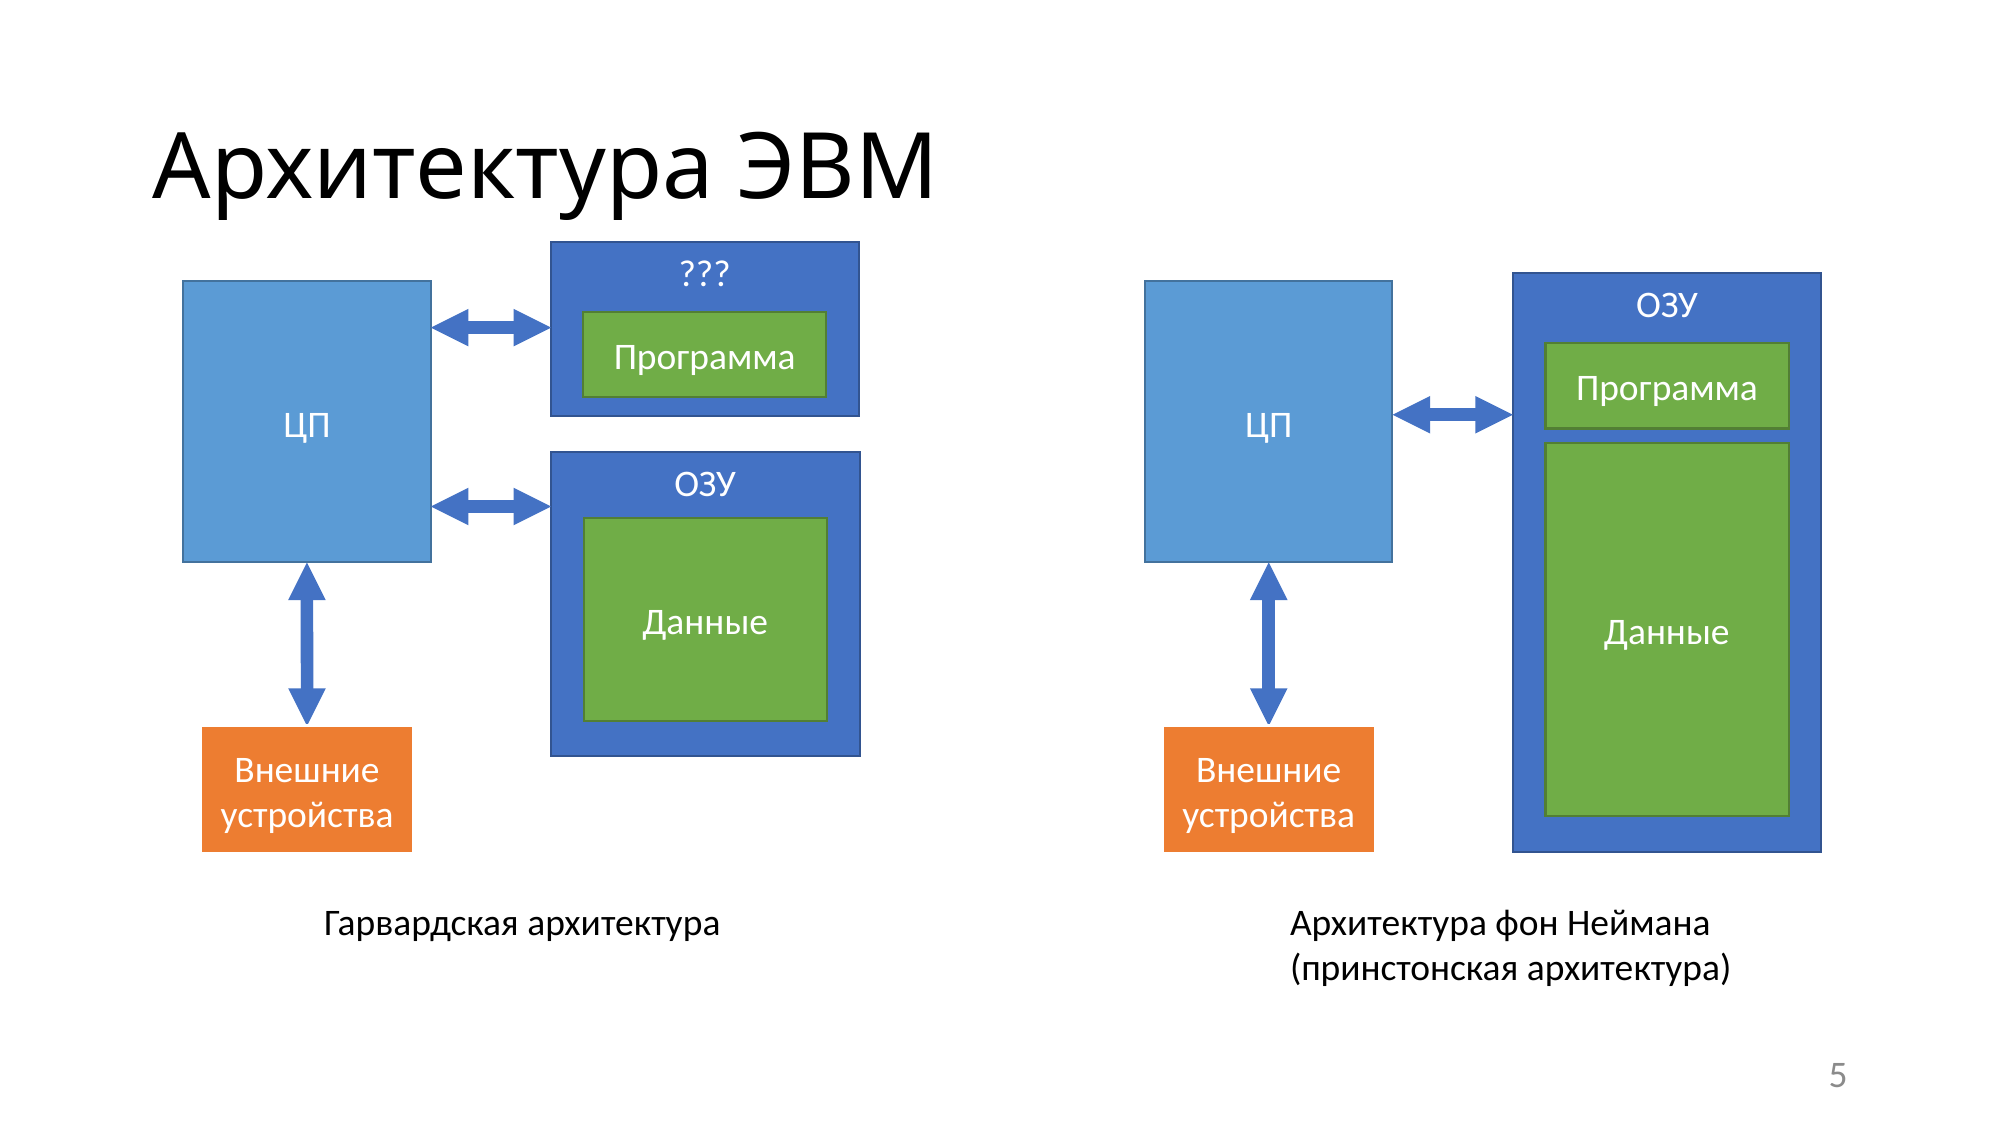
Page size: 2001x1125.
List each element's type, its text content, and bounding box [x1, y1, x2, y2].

text_box Архитектура фон Неймана (принстонская архитектура) [1275, 890, 1747, 996]
text_box Данные [1544, 442, 1790, 817]
text_box ЦП [1144, 280, 1393, 563]
text_box Гарвардская архитектура [309, 890, 736, 951]
text_box Внешние устройства [1161, 724, 1377, 855]
text_box ??? [550, 278, 860, 417]
text_box Внешние устройства [199, 724, 415, 855]
text_box Программа [582, 311, 827, 398]
text_box ОЗУ [550, 451, 861, 757]
title Архитектура ЭВМ [137, 59, 1863, 278]
text_box Программа [1544, 342, 1790, 430]
slide_number 5 [1412, 1042, 1863, 1103]
text_box ОЗУ [1512, 272, 1822, 853]
text_box Данные [583, 517, 828, 722]
text_box ЦП [182, 280, 432, 563]
